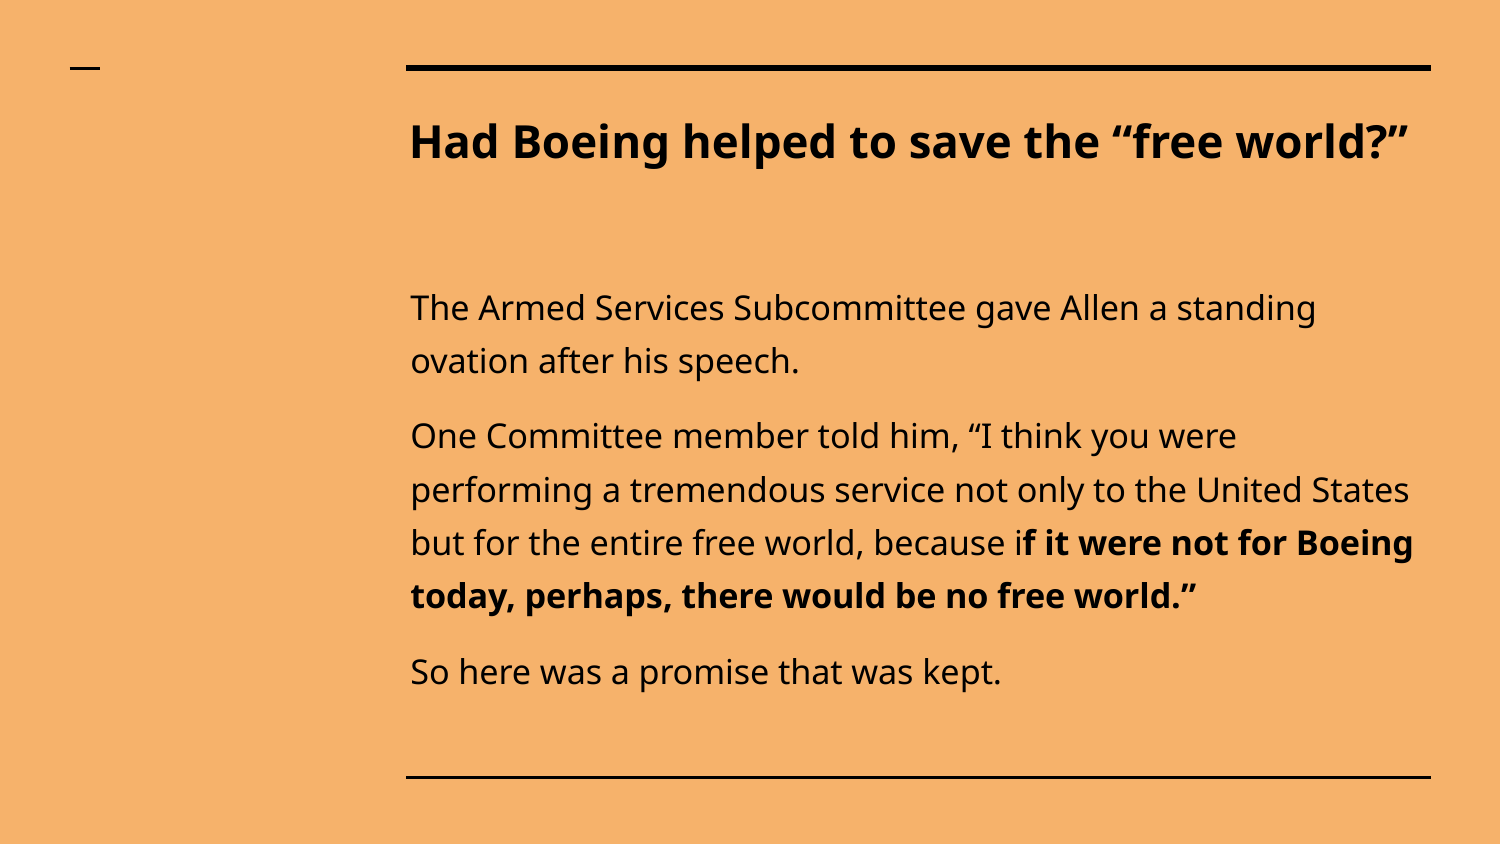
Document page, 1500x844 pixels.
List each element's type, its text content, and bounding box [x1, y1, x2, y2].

list The Armed Services Subcommittee gave Allen a standing ovation after his speech. One Committee member told him, “I think you were performing a tremendous service not only to the United States but for the entire free world, because if it were not for Boeing today, perhaps, there would be no free world.” So here was a promise that was kept. [395, 261, 1433, 755]
title Had Boeing helped to save the “free world?” [393, 94, 1431, 250]
